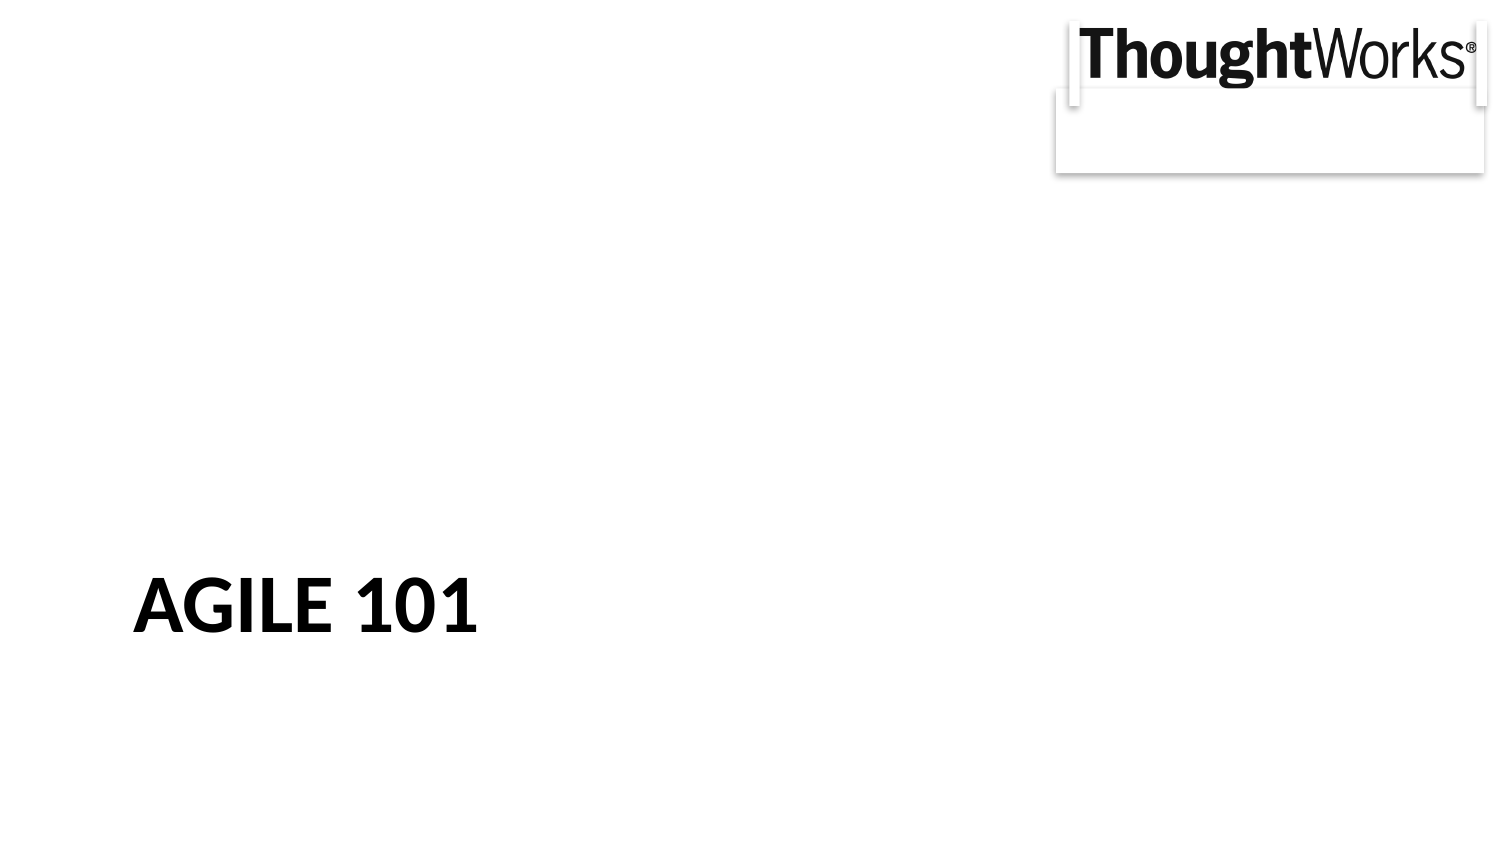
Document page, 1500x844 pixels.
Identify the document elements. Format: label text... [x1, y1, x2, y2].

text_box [1055, 20, 1488, 174]
title Agile 101 [118, 542, 1394, 710]
